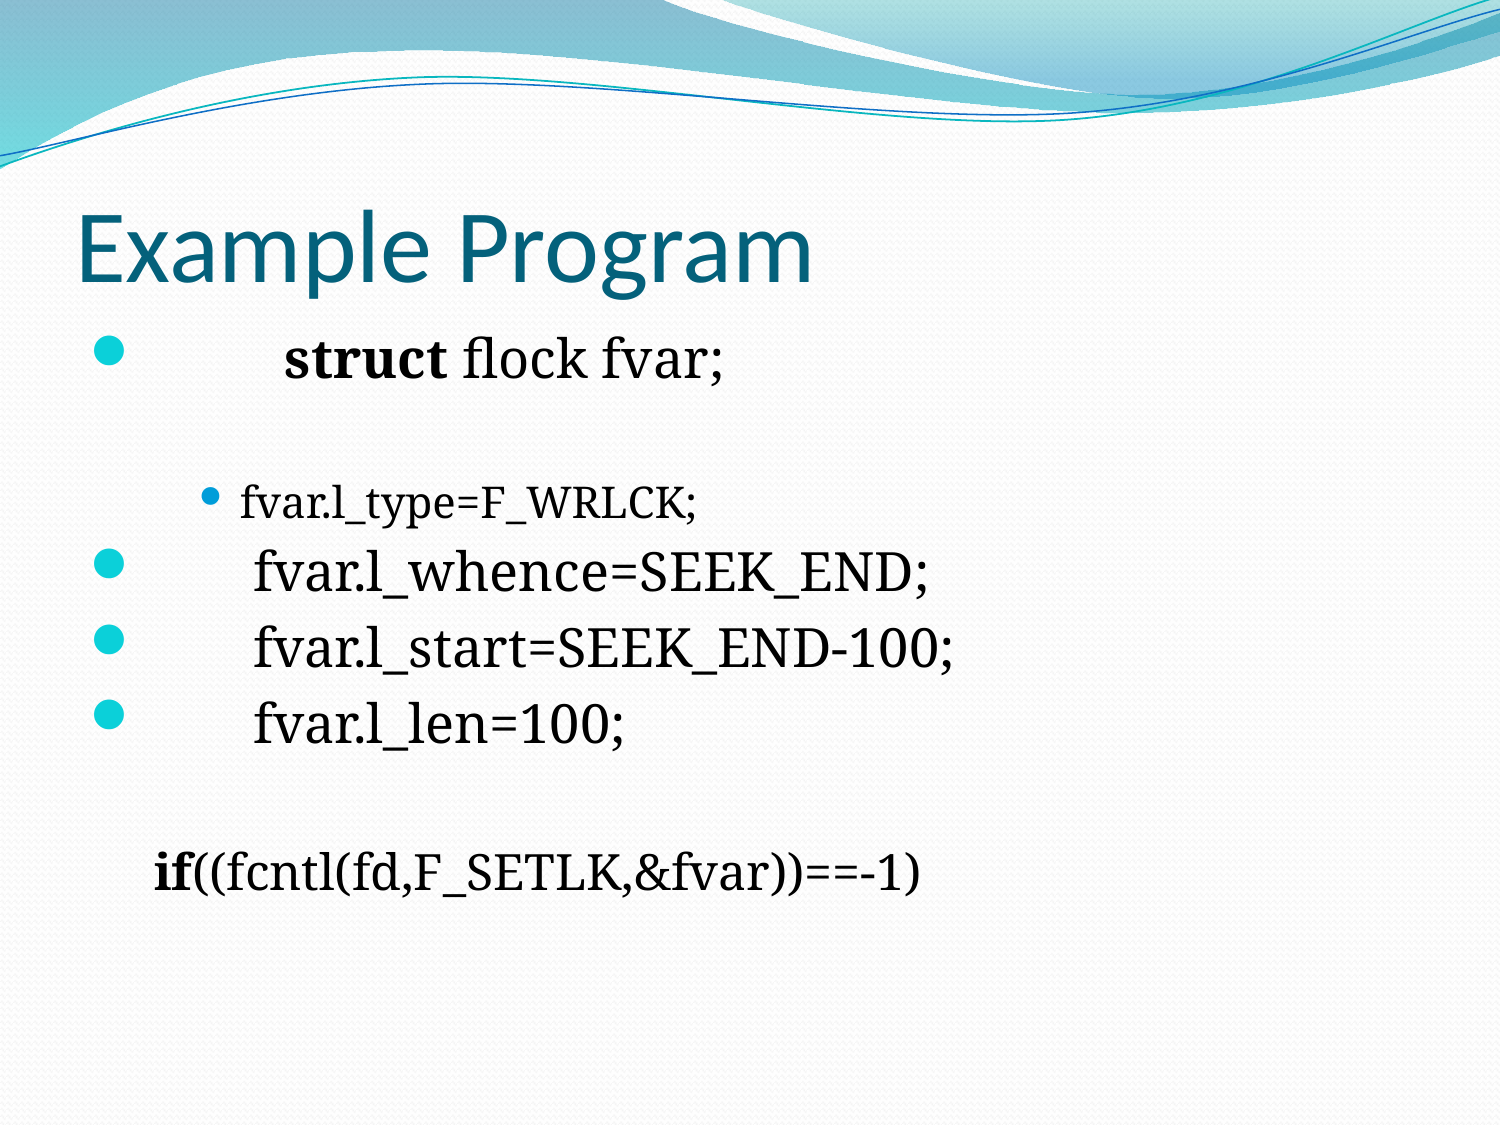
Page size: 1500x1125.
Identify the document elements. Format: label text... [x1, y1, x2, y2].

list struct flock fvar; fvar.l_type=F_WRLCK; fvar.l_whence=SEEK_END; fvar.l_start=SEEK_END-100; fvar.l_len=100; if((fcntl(fd,F_SETLK,&fvar))==-1) [75, 317, 1425, 1038]
title Example Program [75, 115, 1425, 303]
